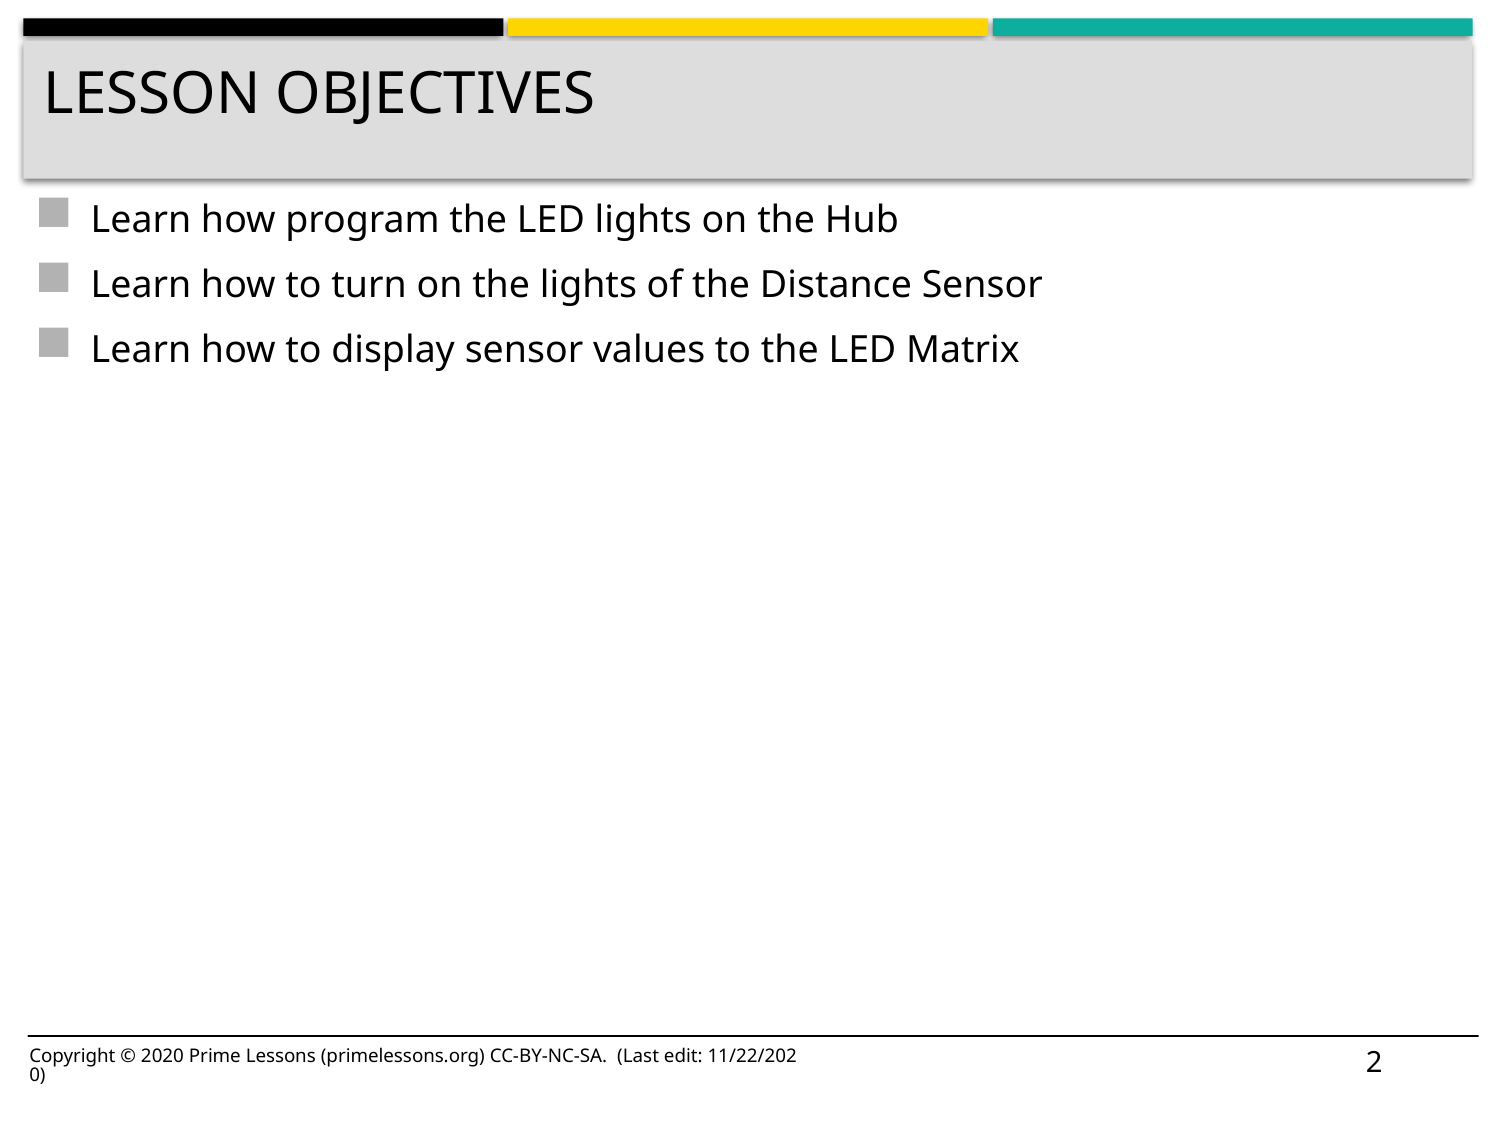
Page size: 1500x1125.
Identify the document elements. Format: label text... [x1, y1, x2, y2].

list Learn how program the LED lights on the Hub Learn how to turn on the lights of the Distance Sensor Learn how to display sensor values to the LED Matrix [25, 187, 1475, 583]
title Lesson Objectives [28, 48, 1464, 172]
footer Copyright © 2020 Prime Lessons (primelessons.org) CC-BY-NC-SA. (Last edit: 11/22/2020) [14, 1036, 814, 1097]
slide_number 2 [1351, 1036, 1478, 1097]
